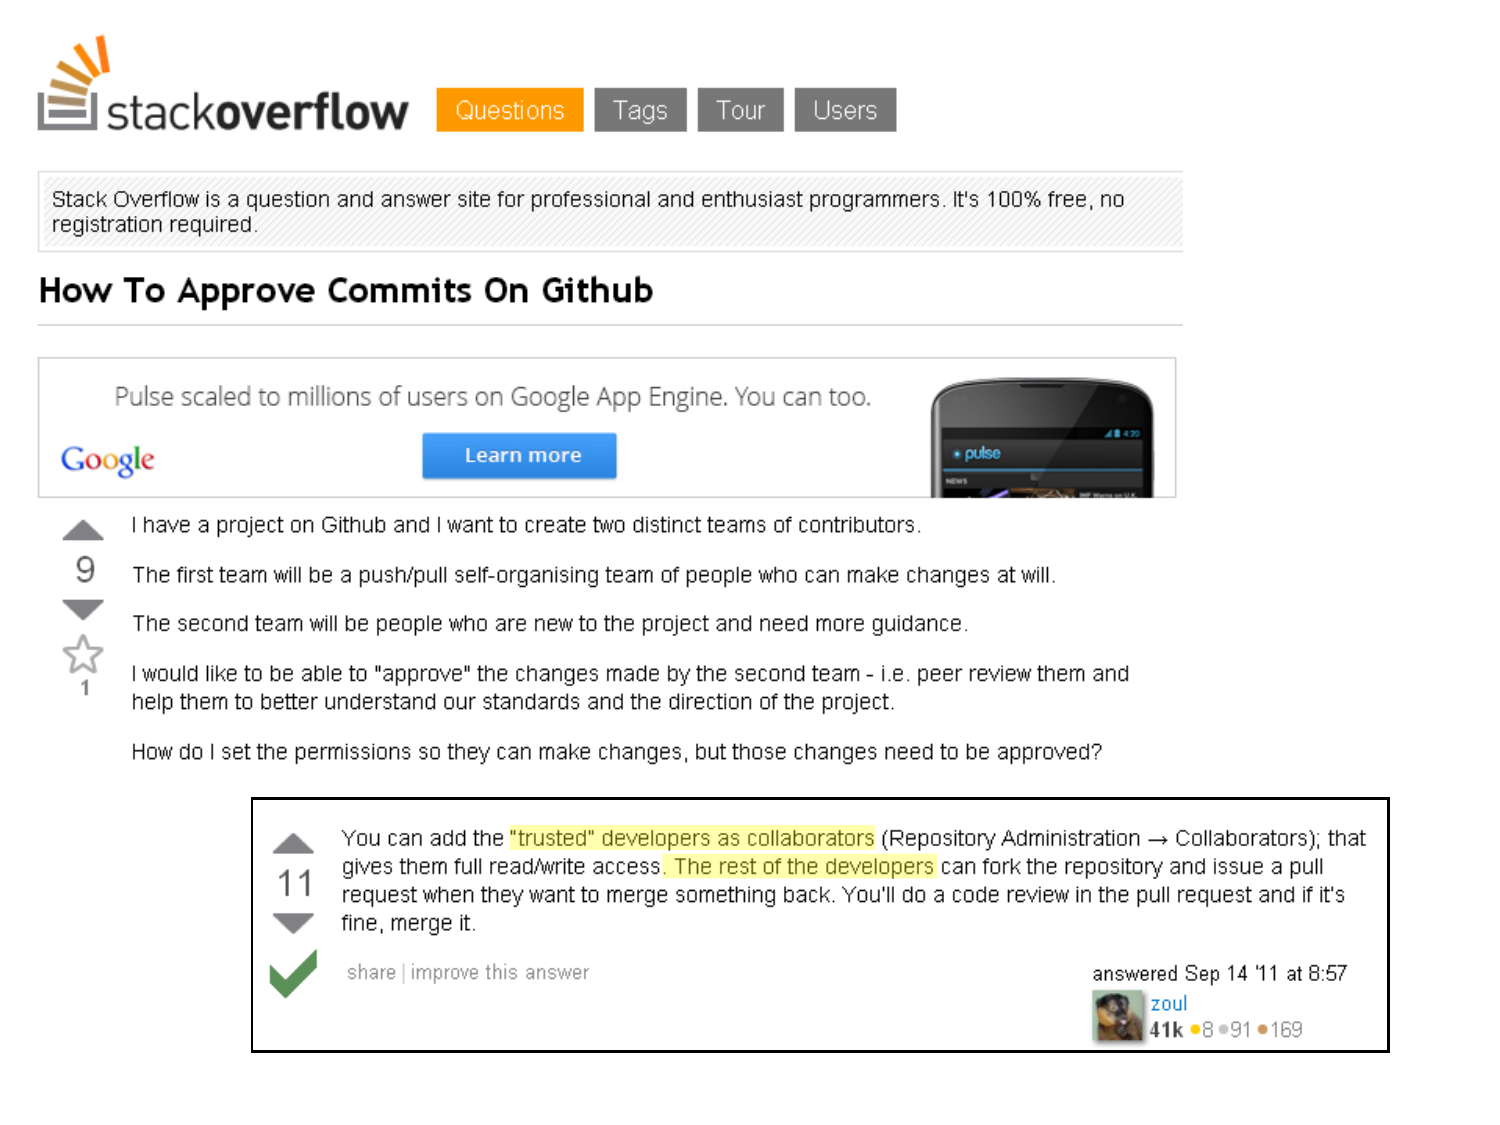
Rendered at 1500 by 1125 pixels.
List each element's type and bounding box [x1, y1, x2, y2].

picture [24, 24, 1183, 780]
picture [252, 799, 1388, 1051]
